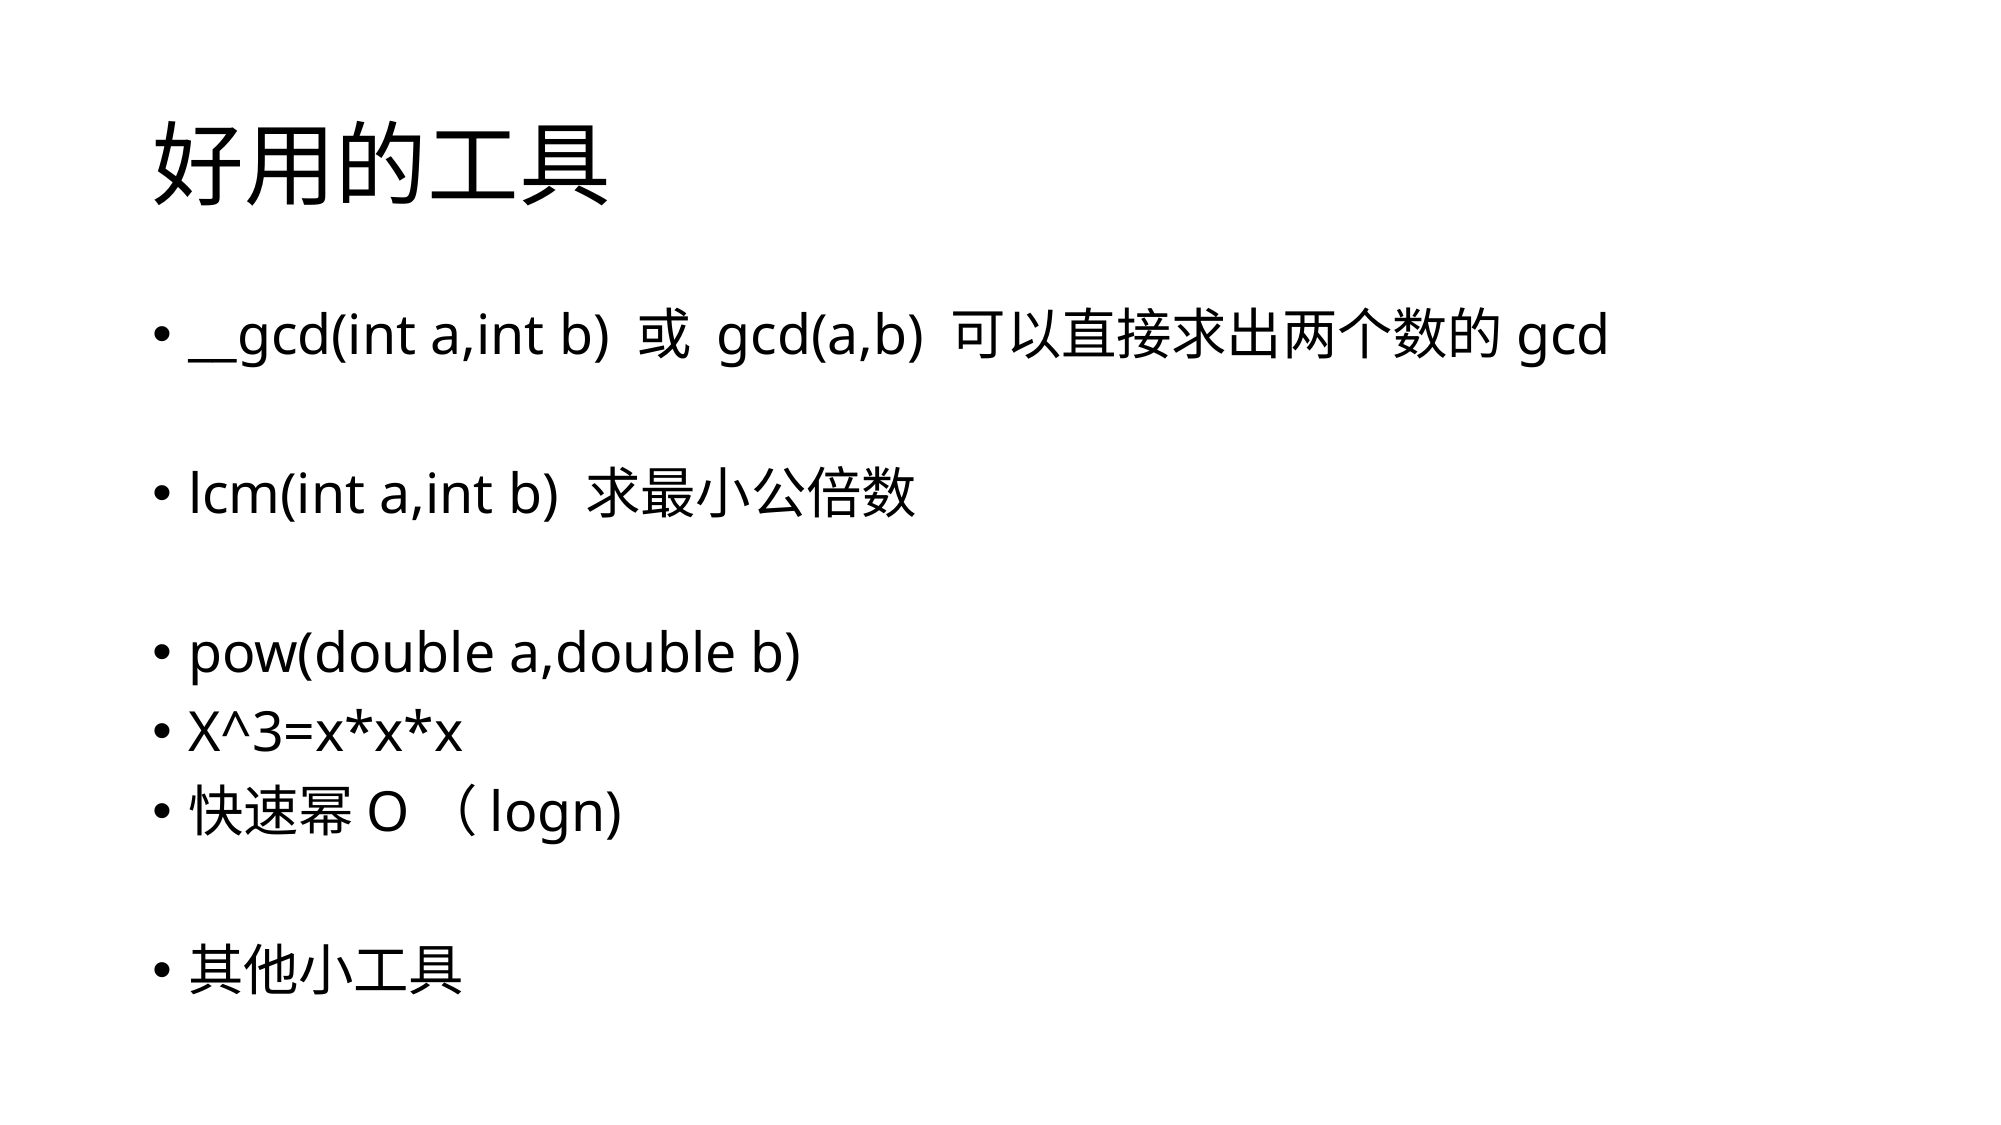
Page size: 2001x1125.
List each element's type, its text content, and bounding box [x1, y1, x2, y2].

list __gcd(int a,int b) 或 gcd(a,b) 可以直接求出两个数的gcd lcm(int a,int b) 求最小公倍数 pow(double a,double b) X^3=x*x*x 快速幂O（logn) 其他小工具 [137, 299, 1863, 1014]
title 好用的工具 [137, 59, 1863, 278]
